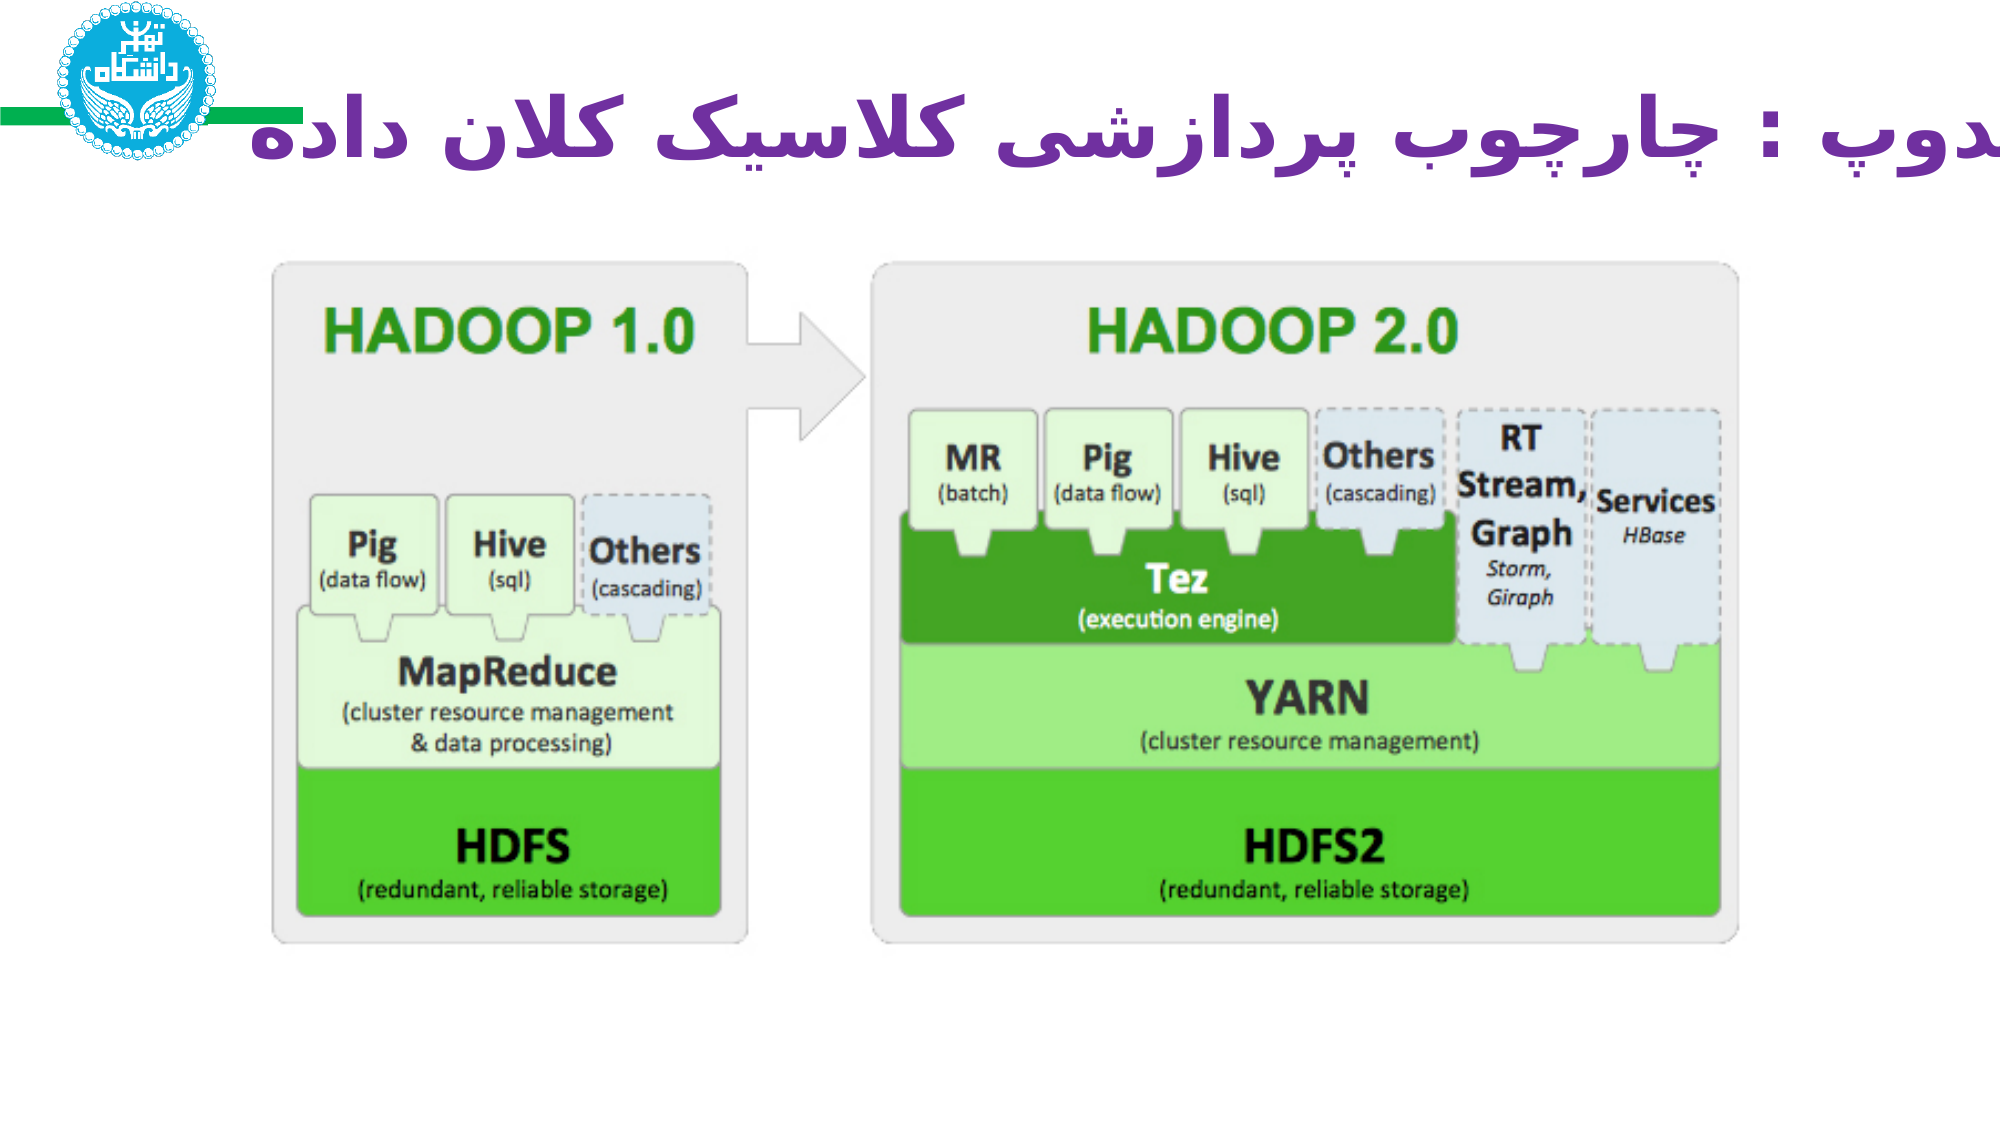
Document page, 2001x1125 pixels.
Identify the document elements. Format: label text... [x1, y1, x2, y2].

picture [106, 125, 168, 138]
picture [168, 97, 177, 104]
picture [60, 89, 68, 97]
text_box هدوپ : چارچوب پردازشی کلاسیک کلان داده [234, 66, 2000, 182]
picture [95, 68, 109, 81]
picture [141, 84, 186, 123]
picture [91, 108, 99, 116]
picture [152, 111, 163, 118]
picture [97, 97, 106, 104]
picture [95, 139, 102, 147]
picture [175, 109, 182, 116]
picture [112, 53, 157, 80]
picture [94, 105, 101, 112]
picture [173, 105, 180, 112]
picture [114, 147, 122, 152]
picture [167, 63, 177, 80]
picture [12, 0, 1804, 1082]
picture [122, 22, 162, 53]
picture [79, 126, 85, 134]
picture [91, 86, 133, 123]
